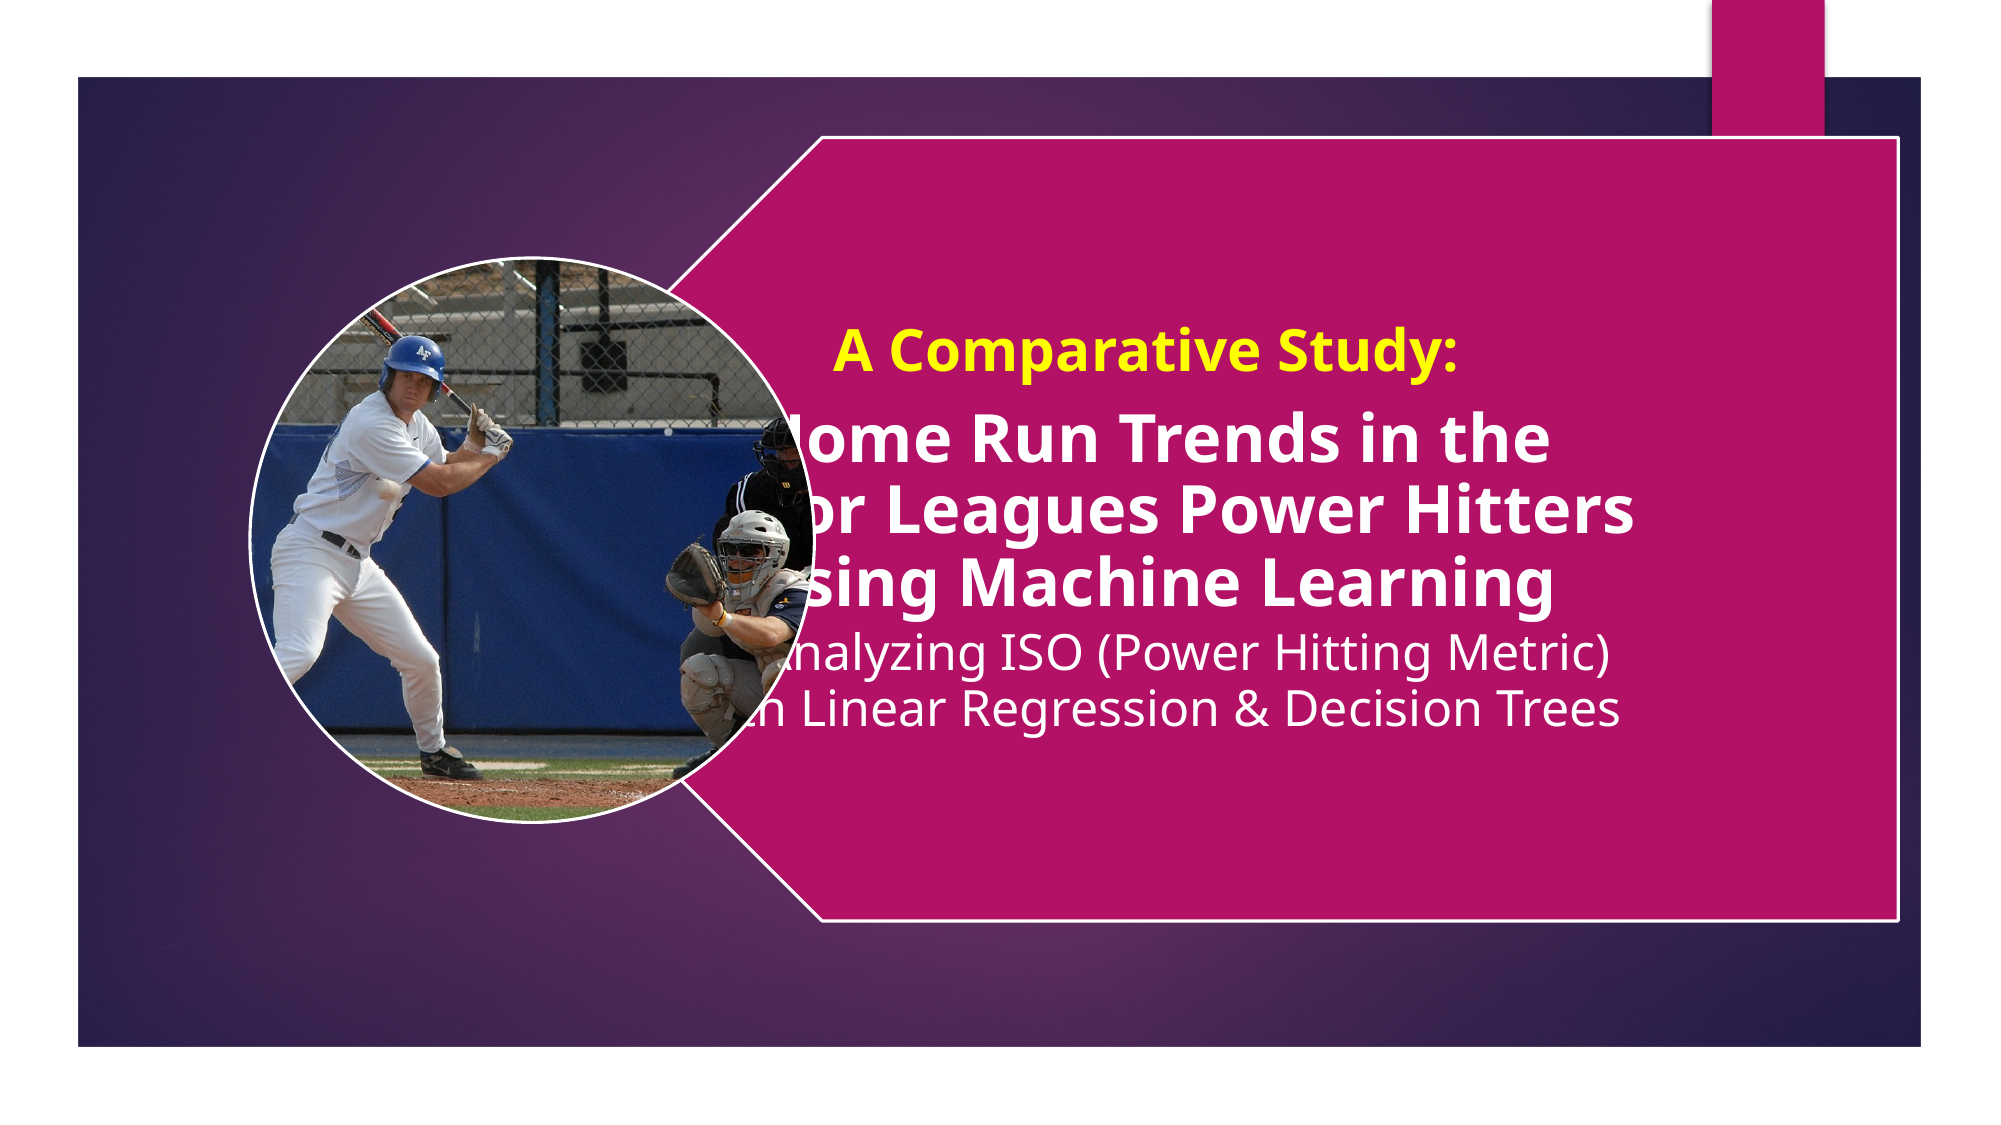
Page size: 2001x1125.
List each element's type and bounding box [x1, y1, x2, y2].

text_box [249, 136, 1952, 922]
